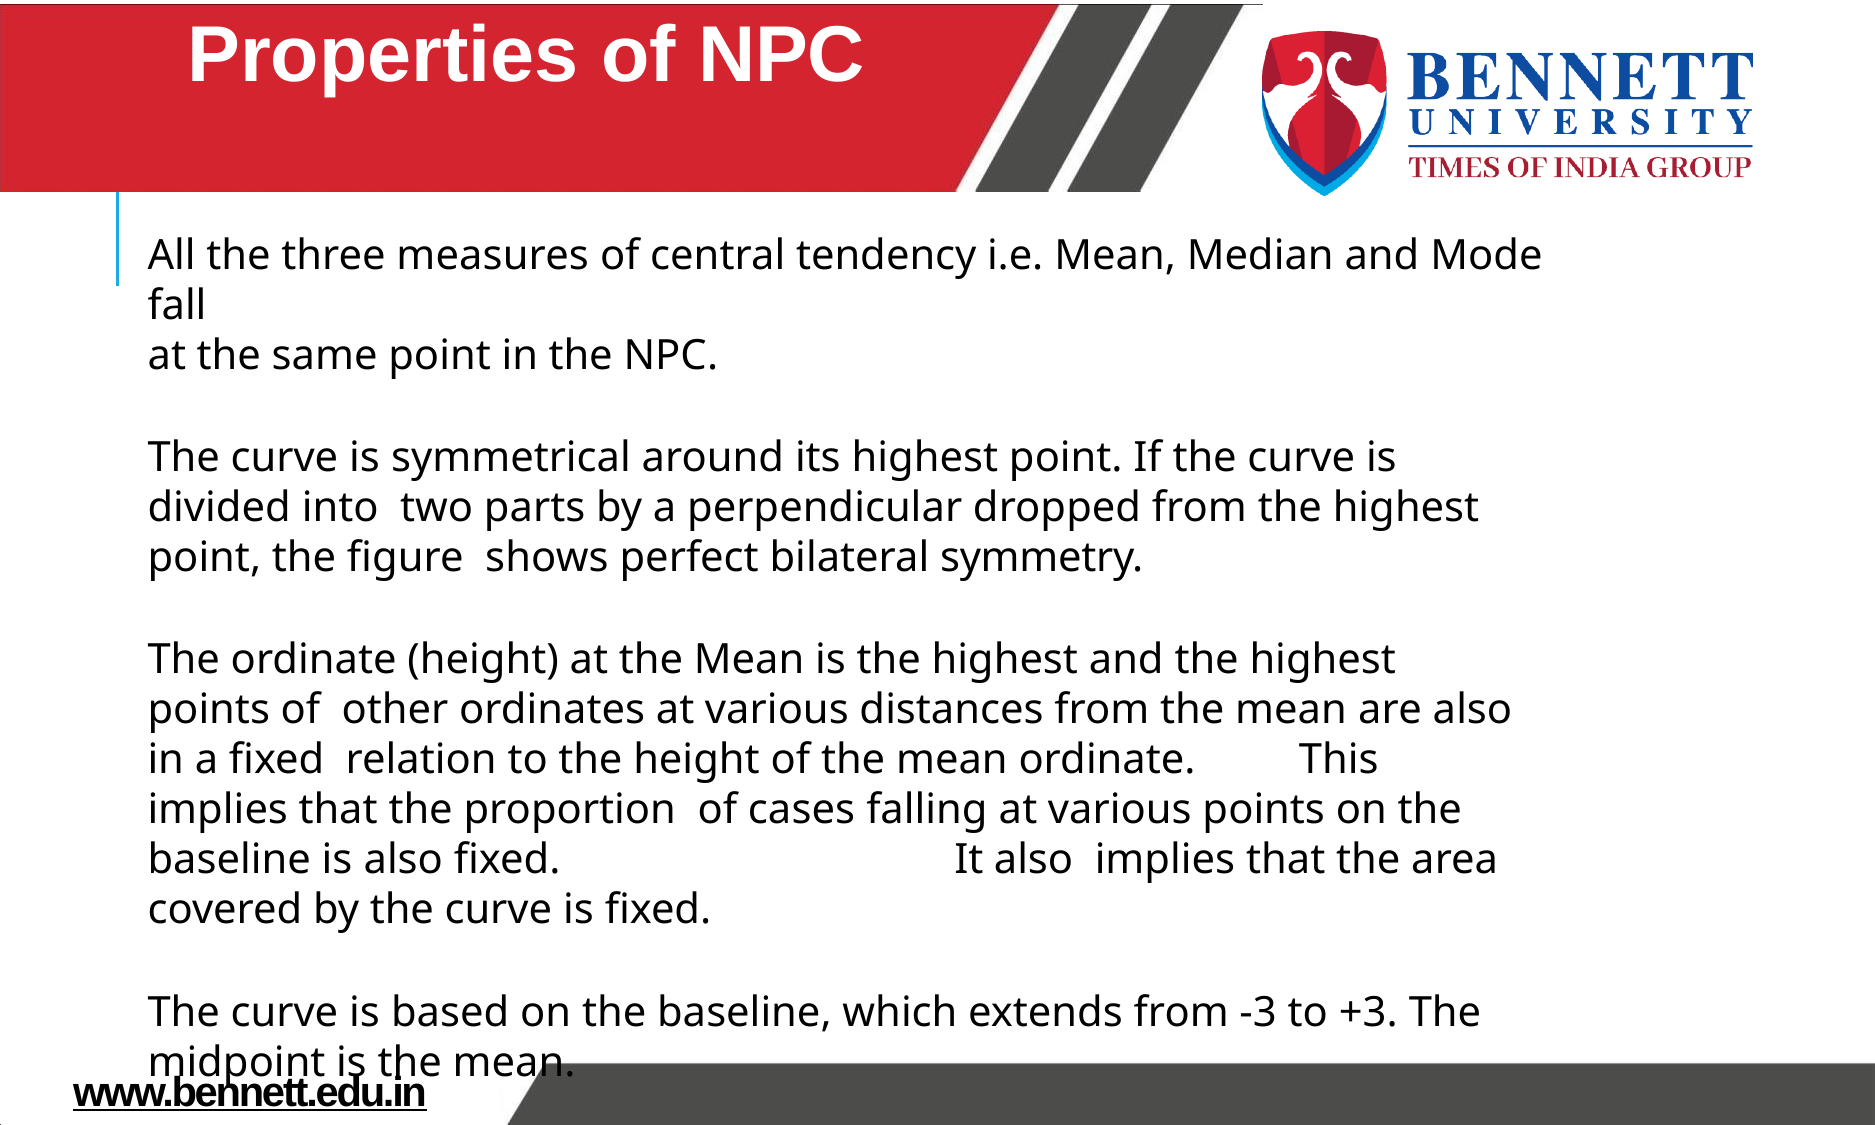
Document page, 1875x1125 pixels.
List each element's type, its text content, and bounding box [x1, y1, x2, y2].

title Properties of NPC [185, 0, 867, 191]
text_box www.bennett.edu.in [70, 1068, 429, 1115]
text_box All the three measures of central tendency i.e. Mean, Median and Mode fall at the same point in the NPC. The curve is symmetrical around its highest point. If the curve is divided into two parts by a perpendicular dropped from the highest point, the figure shows perfect bilateral symmetry. The ordinate (height) at the Mean is the highest and the highest points of other ordinates at various distances from the mean are also in a fixed relation to the height of the mean ordinate. This implies that the proportion of cases falling at various points on the baseline is also fixed. It also implies that the area covered by the curve is fixed. The curve is based on the baseline, which extends from -3 to +3. The midpoint is the mean. [145, 225, 1546, 1085]
picture [0, 1062, 1875, 1125]
picture [0, 4, 1753, 196]
